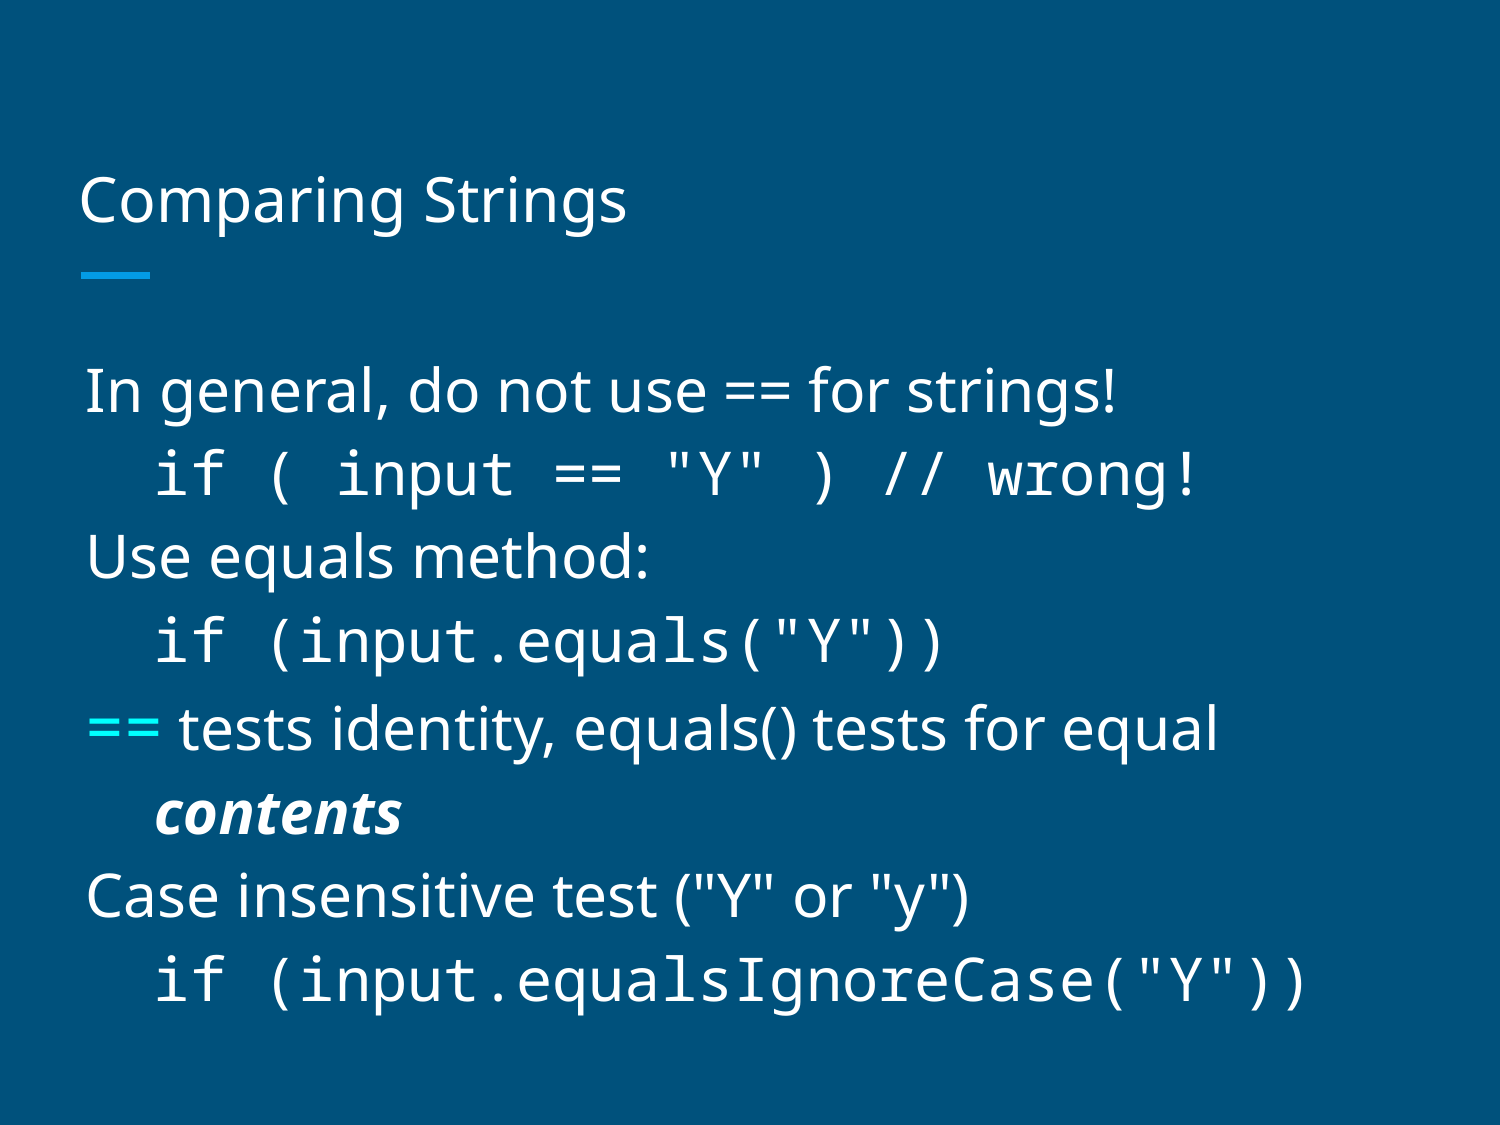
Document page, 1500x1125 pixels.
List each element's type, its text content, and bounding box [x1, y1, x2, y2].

list In general, do not use == for strings! if ( input == "Y" ) // wrong! Use equals method: if (input.equals("Y")) == tests identity, equals() tests for equal contents Case insensitive test ("Y" or "y") if (input.equalsIgnoreCase("Y")) [63, 325, 1437, 1100]
title Comparing Strings [63, 100, 1437, 251]
